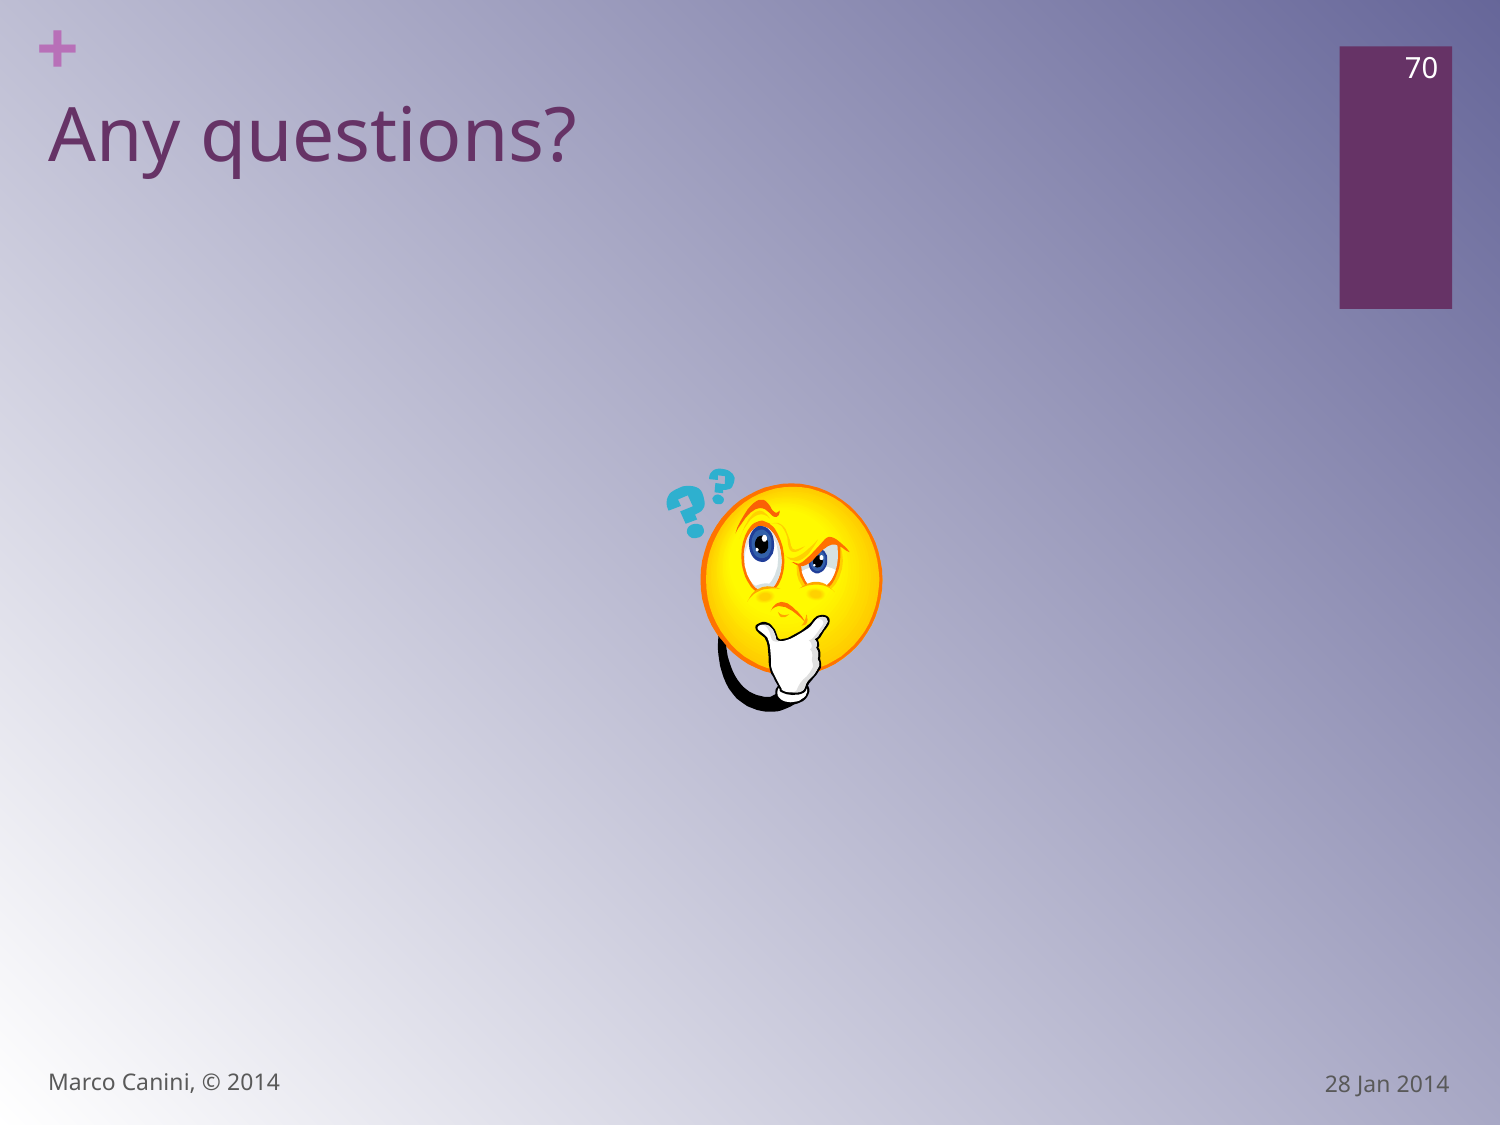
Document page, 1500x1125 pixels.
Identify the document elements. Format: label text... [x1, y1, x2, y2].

footer Marco Canini, © 2014 [33, 1053, 1038, 1114]
slide_number 70 [1362, 39, 1454, 100]
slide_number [1114, 1053, 1465, 1114]
title Any questions? [33, 79, 1322, 263]
picture [665, 467, 884, 713]
